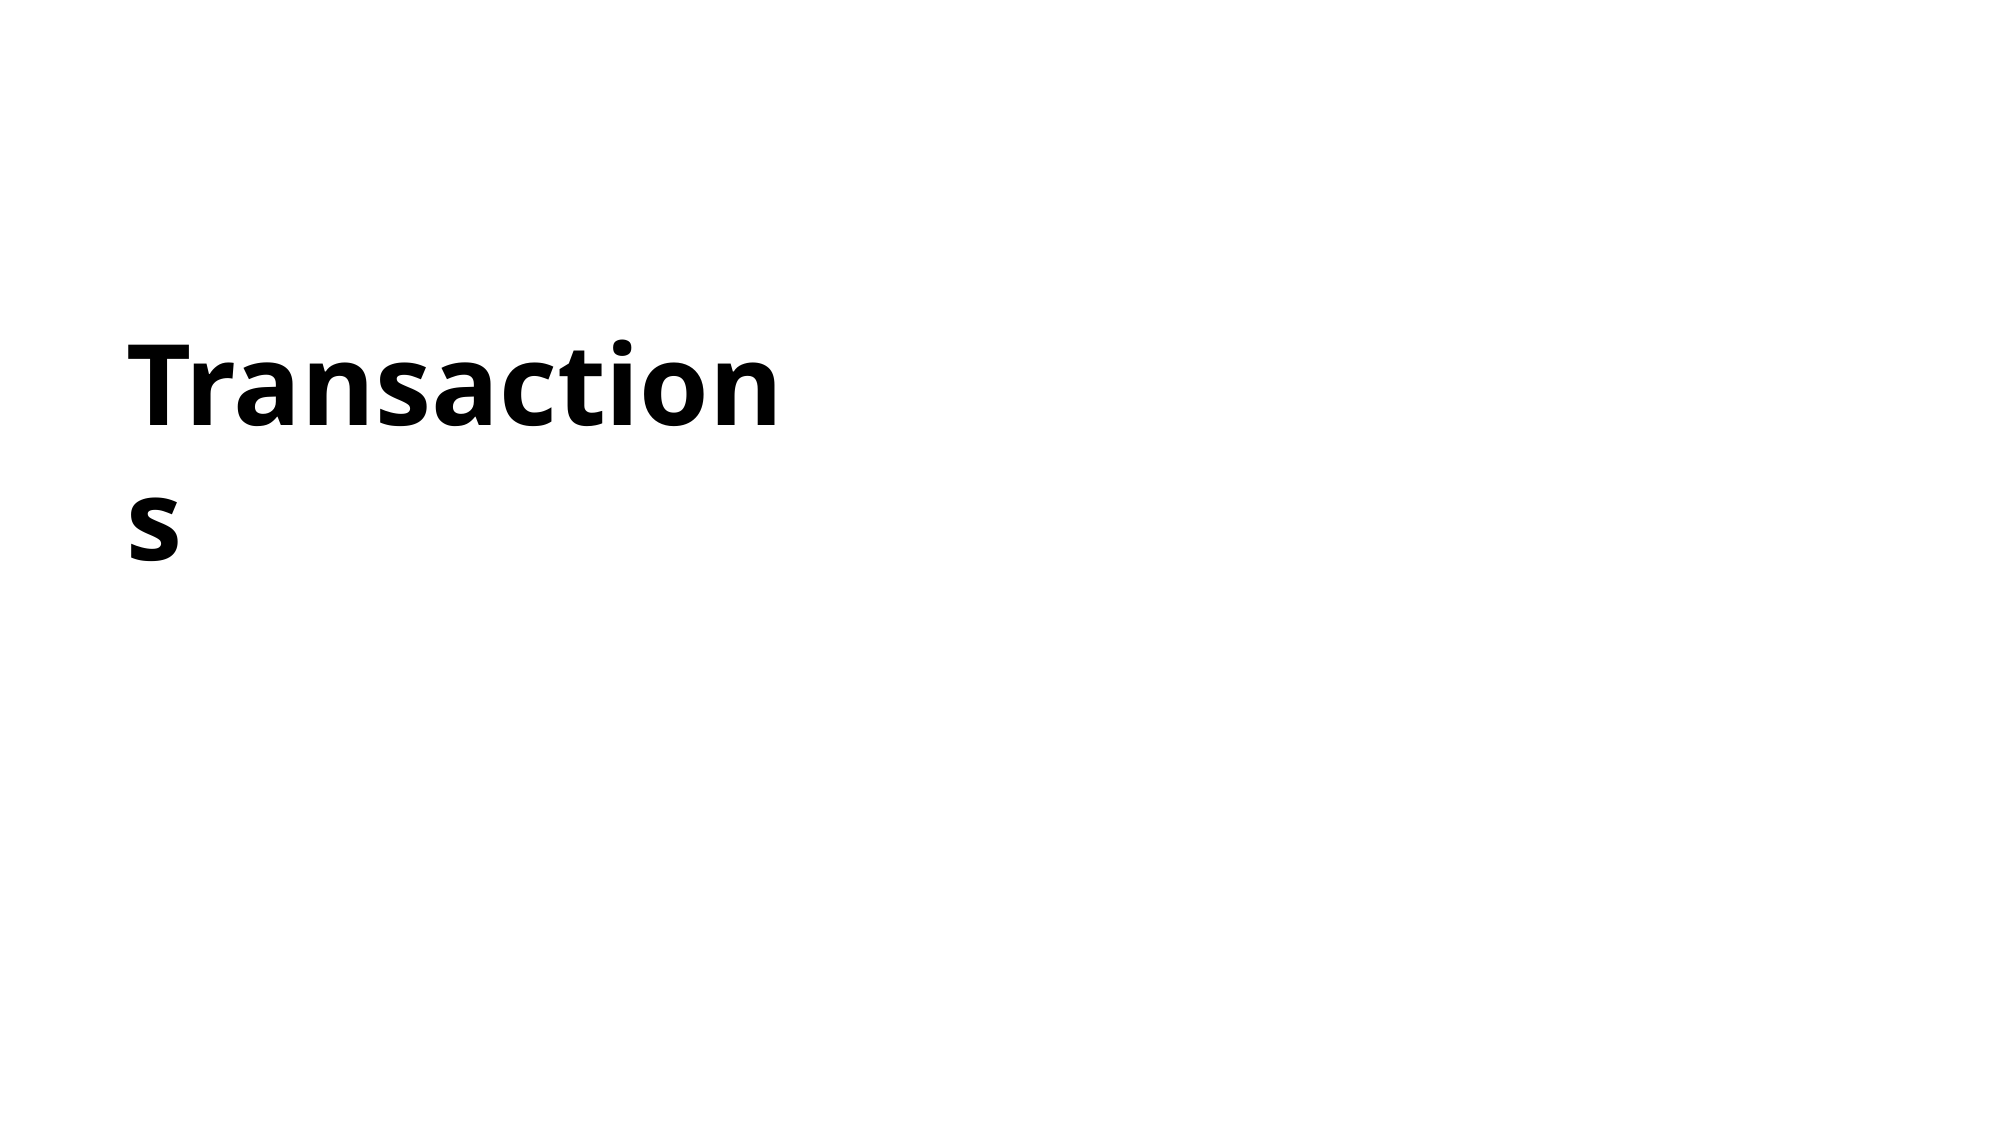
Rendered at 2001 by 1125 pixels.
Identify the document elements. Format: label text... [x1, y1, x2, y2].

title Transactions [124, 310, 800, 583]
